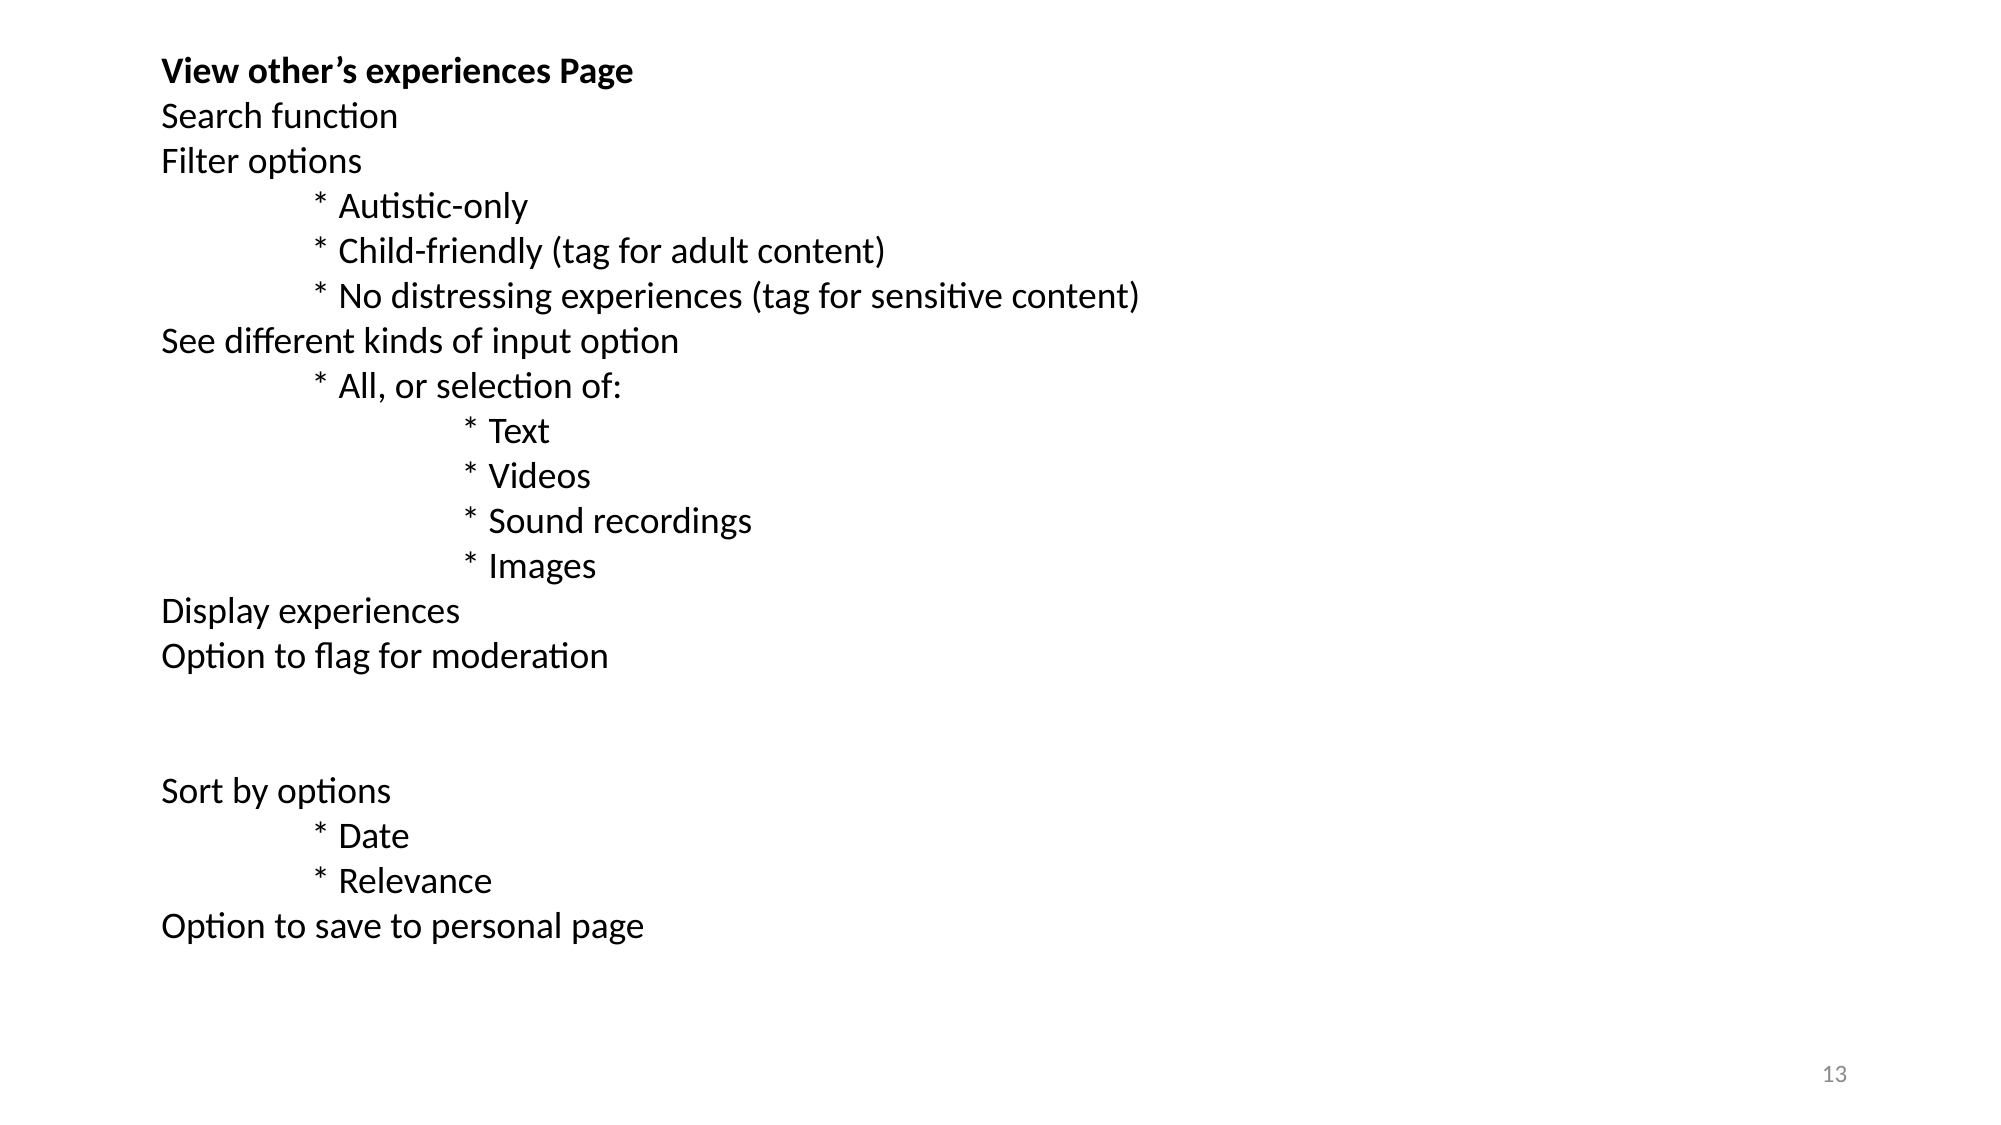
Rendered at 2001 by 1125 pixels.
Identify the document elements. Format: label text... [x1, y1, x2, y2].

text_box View other’s experiences Page Search function Filter options * Autistic-only * Child-friendly (tag for adult content) * No distressing experiences (tag for sensitive content) See different kinds of input option * All, or selection of: * Text * Videos * Sound recordings * Images Display experiences Option to flag for moderation Sort by options * Date * Relevance Option to save to personal page [146, 38, 1854, 999]
slide_number 13 [1412, 1042, 1863, 1103]
